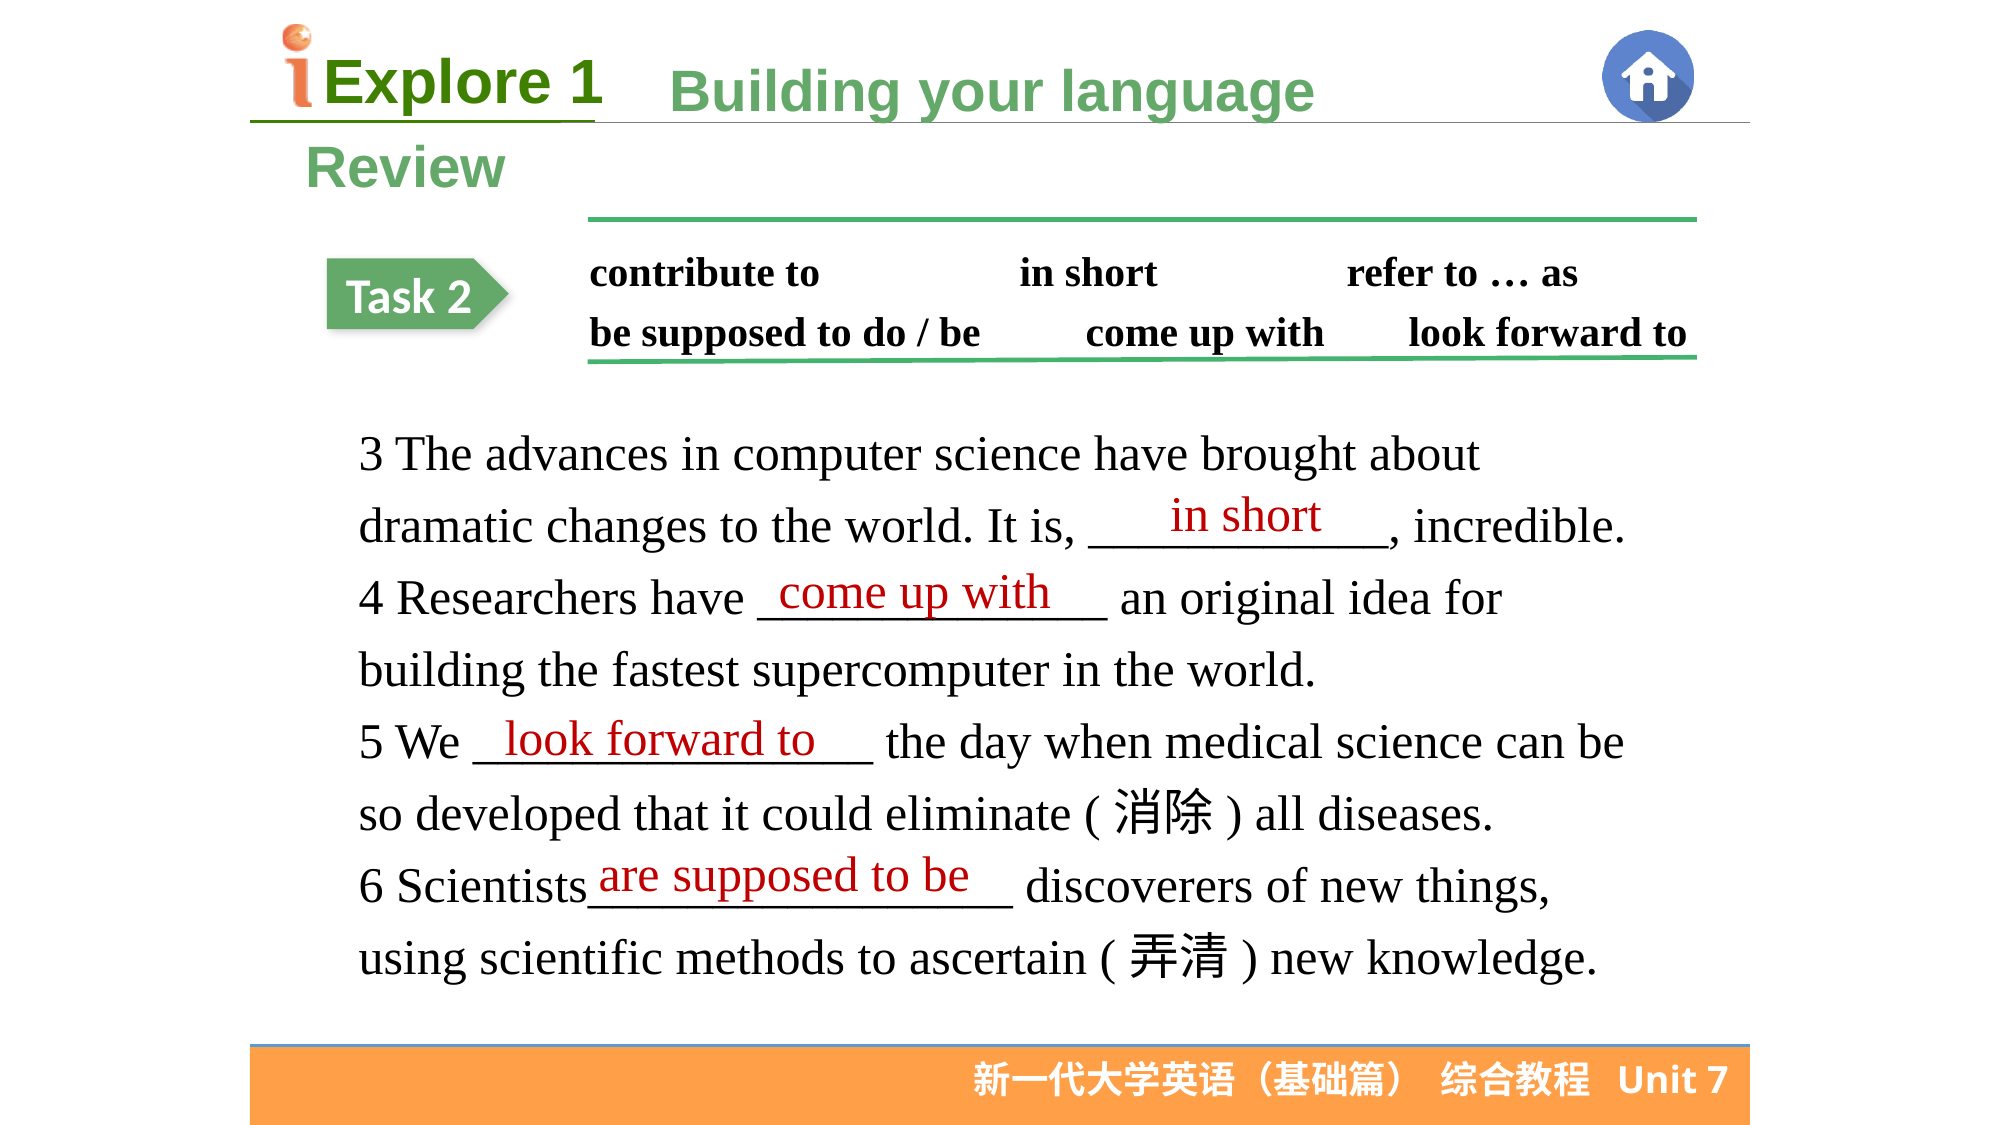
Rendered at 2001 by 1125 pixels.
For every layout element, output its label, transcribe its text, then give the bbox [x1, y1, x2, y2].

text_box contribute to in short refer to … as be supposed to do / be come up with look forward to [574, 227, 1845, 363]
text_box Review [290, 122, 1035, 207]
picture [282, 24, 312, 107]
text_box look forward to [489, 698, 831, 774]
text_box Building your language [654, 46, 1444, 121]
text_box are supposed to be [583, 834, 985, 909]
text_box come up with [763, 551, 1066, 627]
text_box Building your language [1035, 122, 1444, 131]
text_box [587, 357, 1697, 362]
picture [1602, 30, 1694, 122]
text_box [249, 1046, 1750, 1125]
text_box 3 The advances in computer science have brought about dramatic changes to the world. It is, ____________, incredible. 4 Researchers have ______________ an original idea for building the fastest supercomputer in the world. 5 We ________________ the day when medical science can be so developed that it could eliminate (消除) all diseases. 6 Scientists_________________ discoverers of new things, using scientific methods to ascertain (弄清) new knowledge. [343, 400, 1657, 992]
text_box Explore 1 [308, 33, 620, 121]
text_box Task 2 [326, 258, 509, 330]
text_box 新一代大学英语（基础篇） 综合教程 Unit 7 [959, 1048, 1750, 1109]
text_box in short [1155, 474, 1337, 549]
